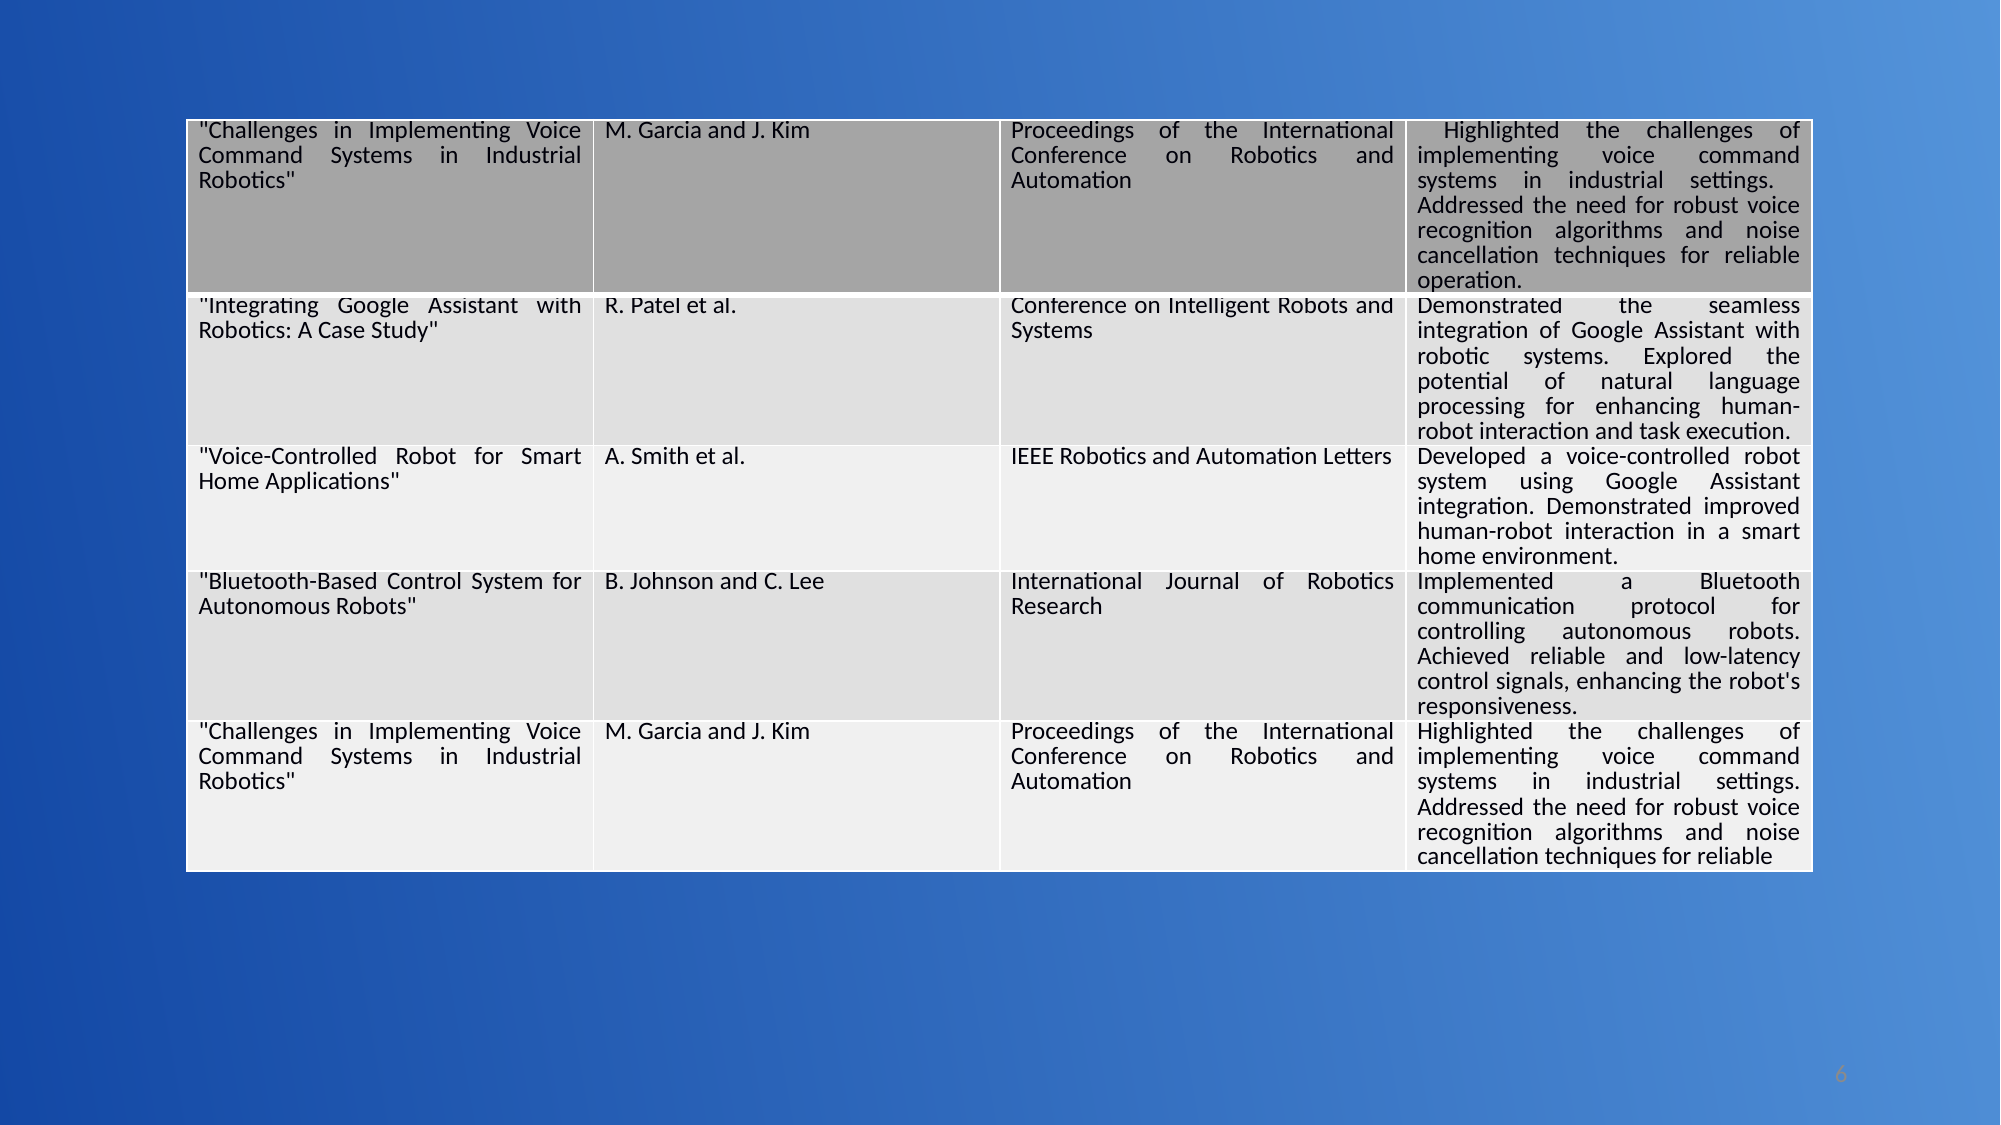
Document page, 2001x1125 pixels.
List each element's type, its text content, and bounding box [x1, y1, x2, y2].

table_cell "Bluetooth-Based Control System for Autonomous Robots" [188, 572, 593, 720]
table_cell Proceedings of the International Conference on Robotics and Automation [1001, 722, 1405, 870]
table_cell "Integrating Google Assistant with Robotics: A Case Study" [188, 298, 593, 445]
table_cell R. Patel et al. [594, 298, 999, 445]
table_cell B. Johnson and C. Lee [594, 572, 999, 720]
table_cell Developed a voice-controlled robot system using Google Assistant integration. Demonstrated improved human-robot interaction in a smart home environment. [1407, 446, 1811, 570]
table_cell International Journal of Robotics Research [1001, 572, 1405, 720]
table_header Highlighted the challenges of implementing voice command systems in industrial settings. Addressed the need for robust voice recognition algorithms and noise cancellation techniques for reliable operation. [1407, 121, 1811, 292]
table_header M. Garcia and J. Kim [594, 121, 999, 292]
table_cell M. Garcia and J. Kim [594, 722, 999, 870]
table_cell Conference on Intelligent Robots and Systems [1001, 298, 1405, 445]
table_cell Implemented a Bluetooth communication protocol for controlling autonomous robots. Achieved reliable and low-latency control signals, enhancing the robot's responsiveness. [1407, 572, 1811, 720]
table_cell "Voice-Controlled Robot for Smart Home Applications" [188, 446, 593, 570]
table_cell Highlighted the challenges of implementing voice command systems in industrial settings. Addressed the need for robust voice recognition algorithms and noise cancellation techniques for reliable [1407, 722, 1811, 870]
table_cell A. Smith et al. [594, 446, 999, 570]
table_cell IEEE Robotics and Automation Letters [1001, 446, 1405, 570]
table_header Proceedings of the International Conference on Robotics and Automation [1001, 121, 1405, 292]
table_cell "Challenges in Implementing Voice Command Systems in Industrial Robotics" [188, 722, 593, 870]
table_header "Challenges in Implementing Voice Command Systems in Industrial Robotics" [188, 121, 593, 292]
table_cell Demonstrated the seamless integration of Google Assistant with robotic systems. Explored the potential of natural language processing for enhancing human-robot interaction and task execution. [1407, 298, 1811, 445]
slide_number 6 [1412, 1042, 1863, 1103]
